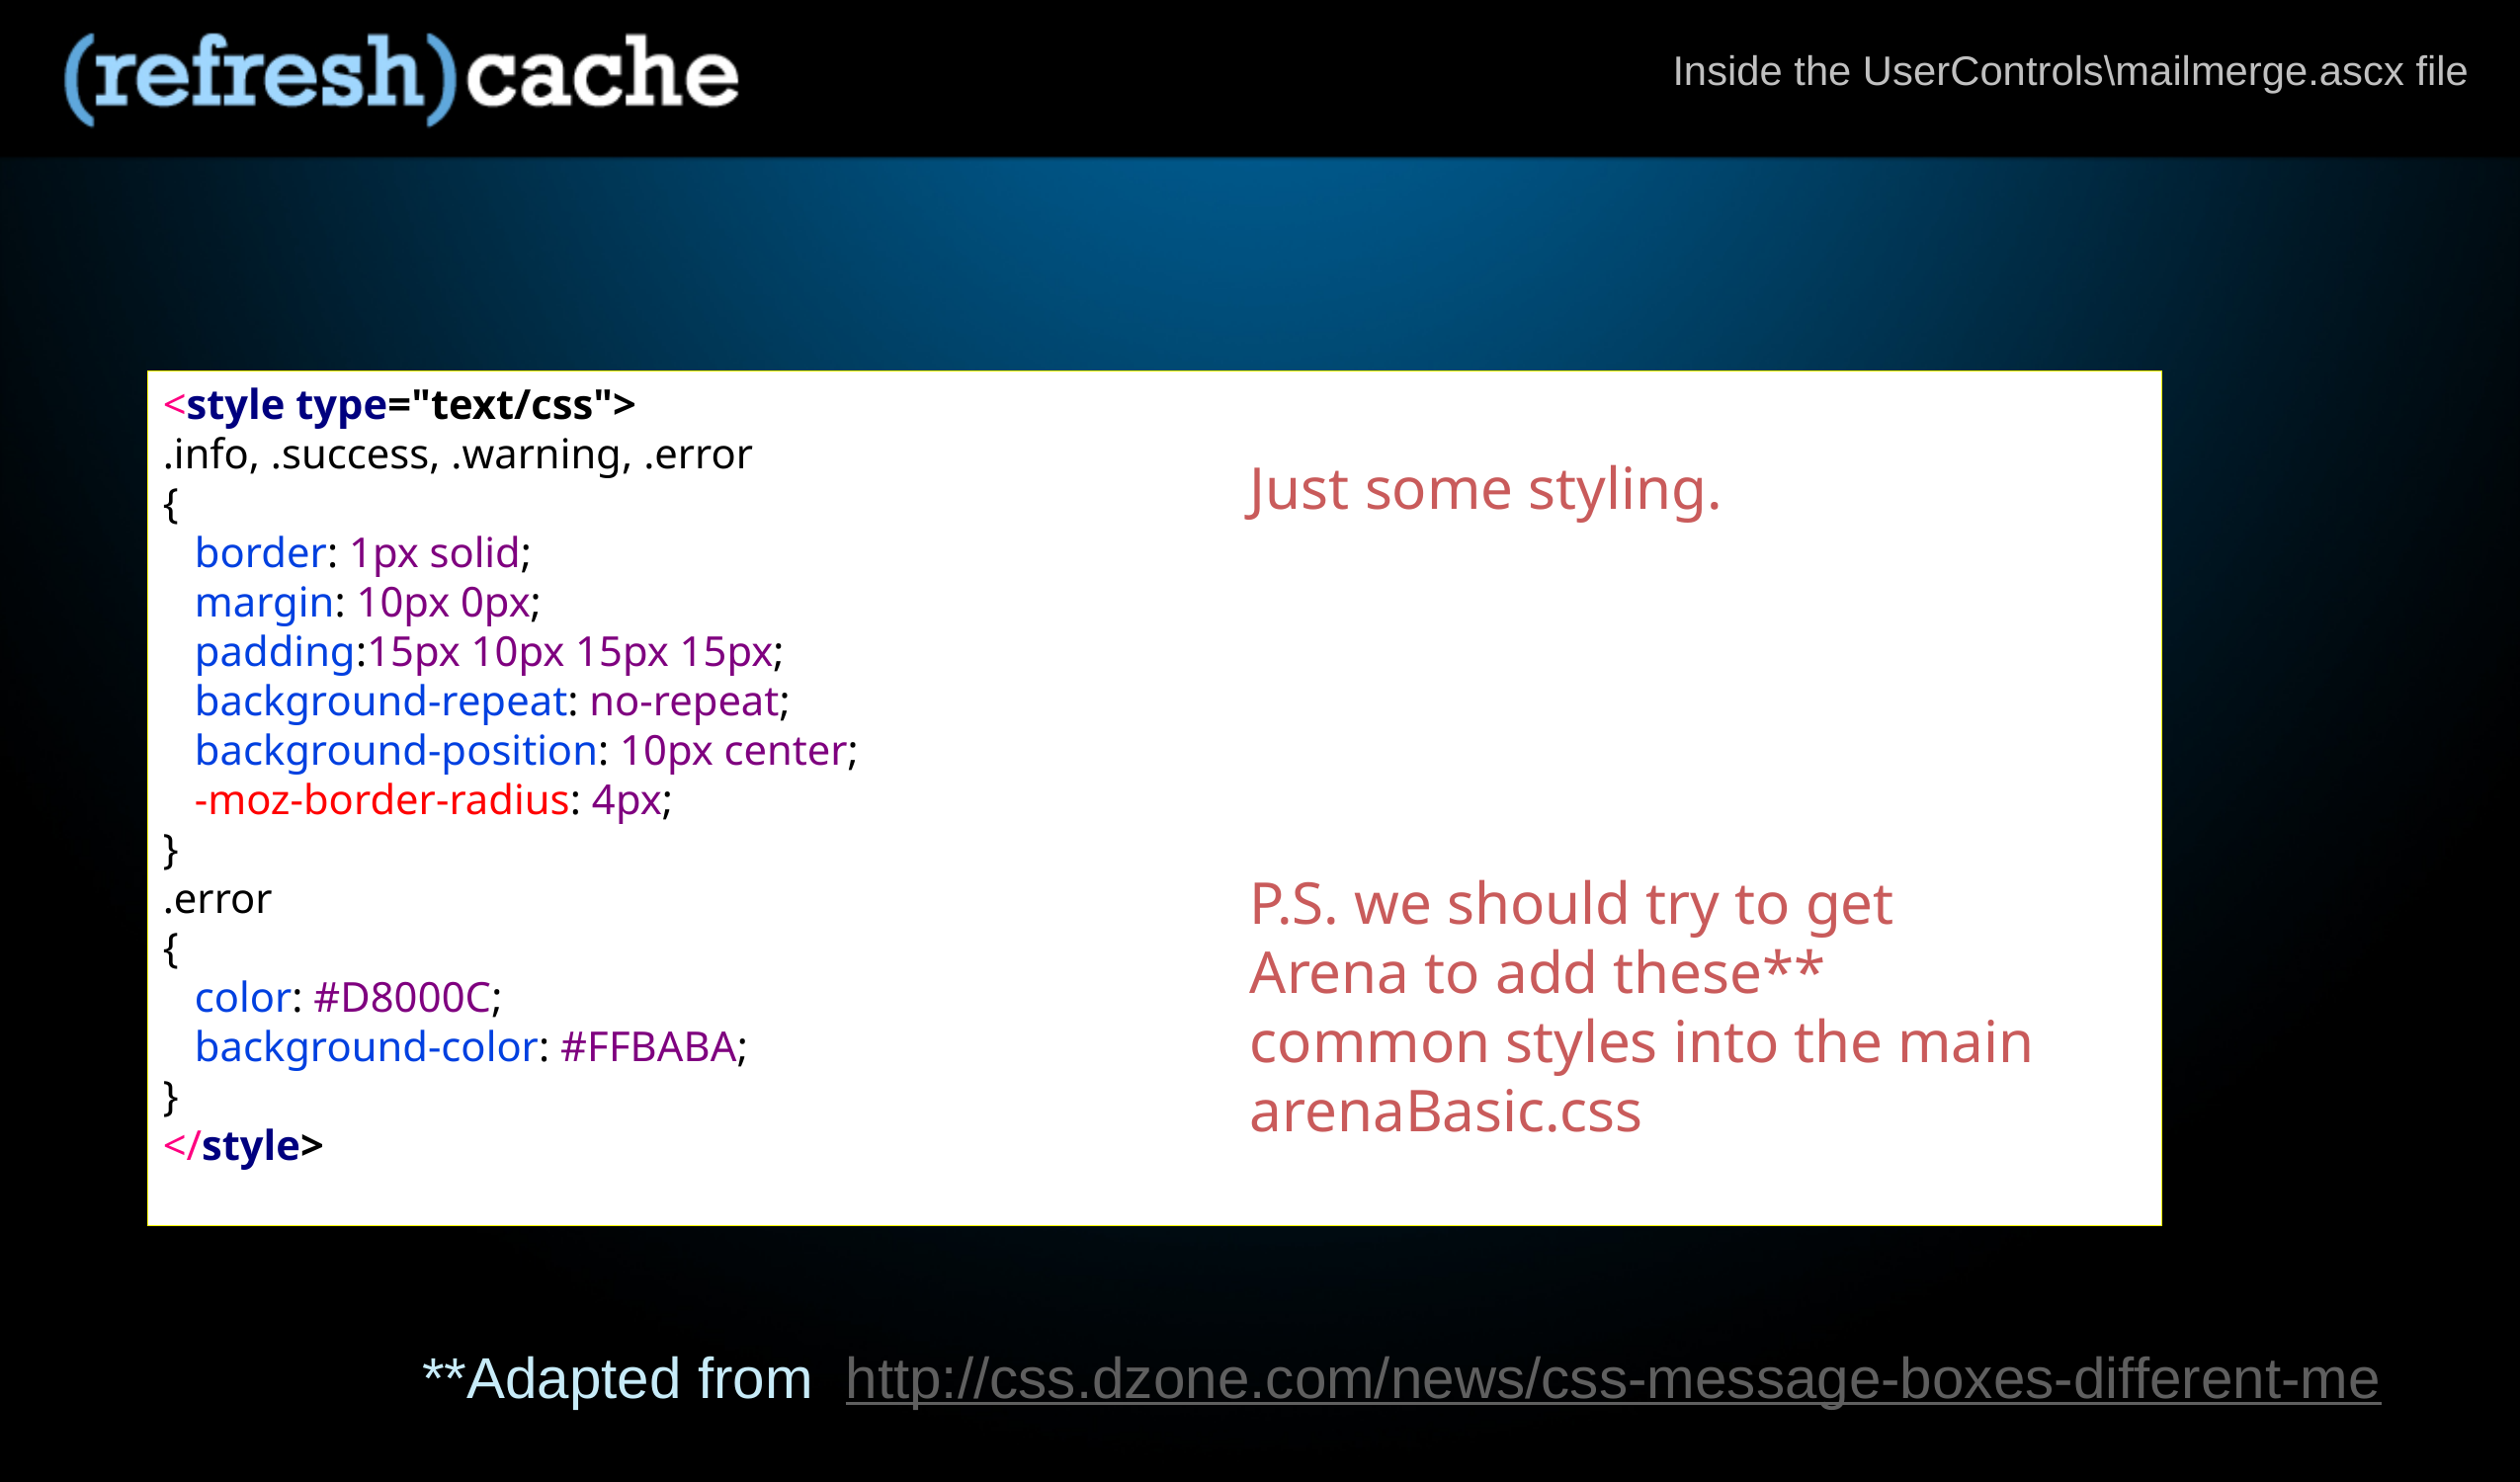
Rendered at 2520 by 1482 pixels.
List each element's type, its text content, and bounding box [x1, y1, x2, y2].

text_box Inside the UserControls\mailmerge.ascx file [1657, 37, 2484, 102]
text_box Just some styling. P.S. we should try to get Arena to add these** common styles into the main arenaBasic.css [1234, 444, 2063, 1151]
text_box <style type="text/css"> .info, .success, .warning, .error { border: 1px solid; margin: 10px 0px; padding:15px 10px 15px 15px; background-repeat: no-repeat; background-position: 10px center; -moz-border-radius: 4px; } .error { color: #D8000C; background-color: #FFBABA; } </style> [147, 370, 2162, 1226]
text_box **Adapted from http://css.dzone.com/news/css-message-boxes-different-me [407, 1334, 2471, 1418]
picture [0, 0, 2520, 1482]
